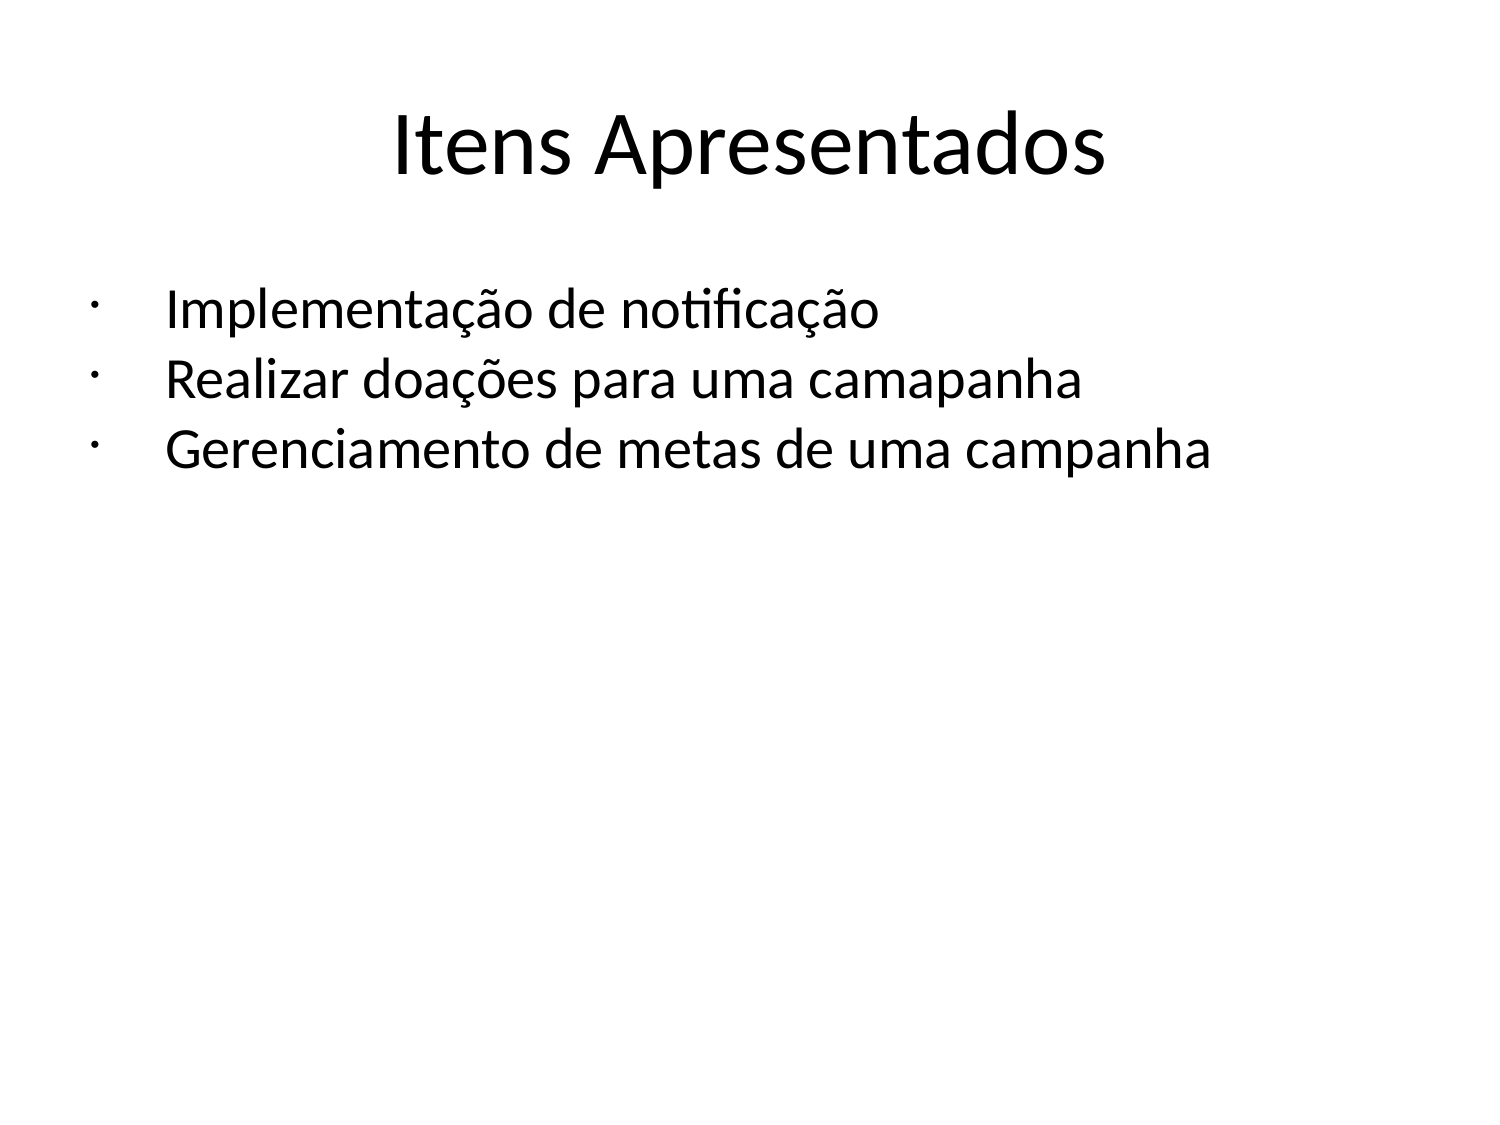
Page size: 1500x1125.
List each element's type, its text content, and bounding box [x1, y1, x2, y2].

text_box Implementação de notificação Realizar doações para uma camapanha Gerenciamento de metas de uma campanha [74, 262, 1476, 1005]
text_box Itens Apresentados [75, 45, 1425, 232]
